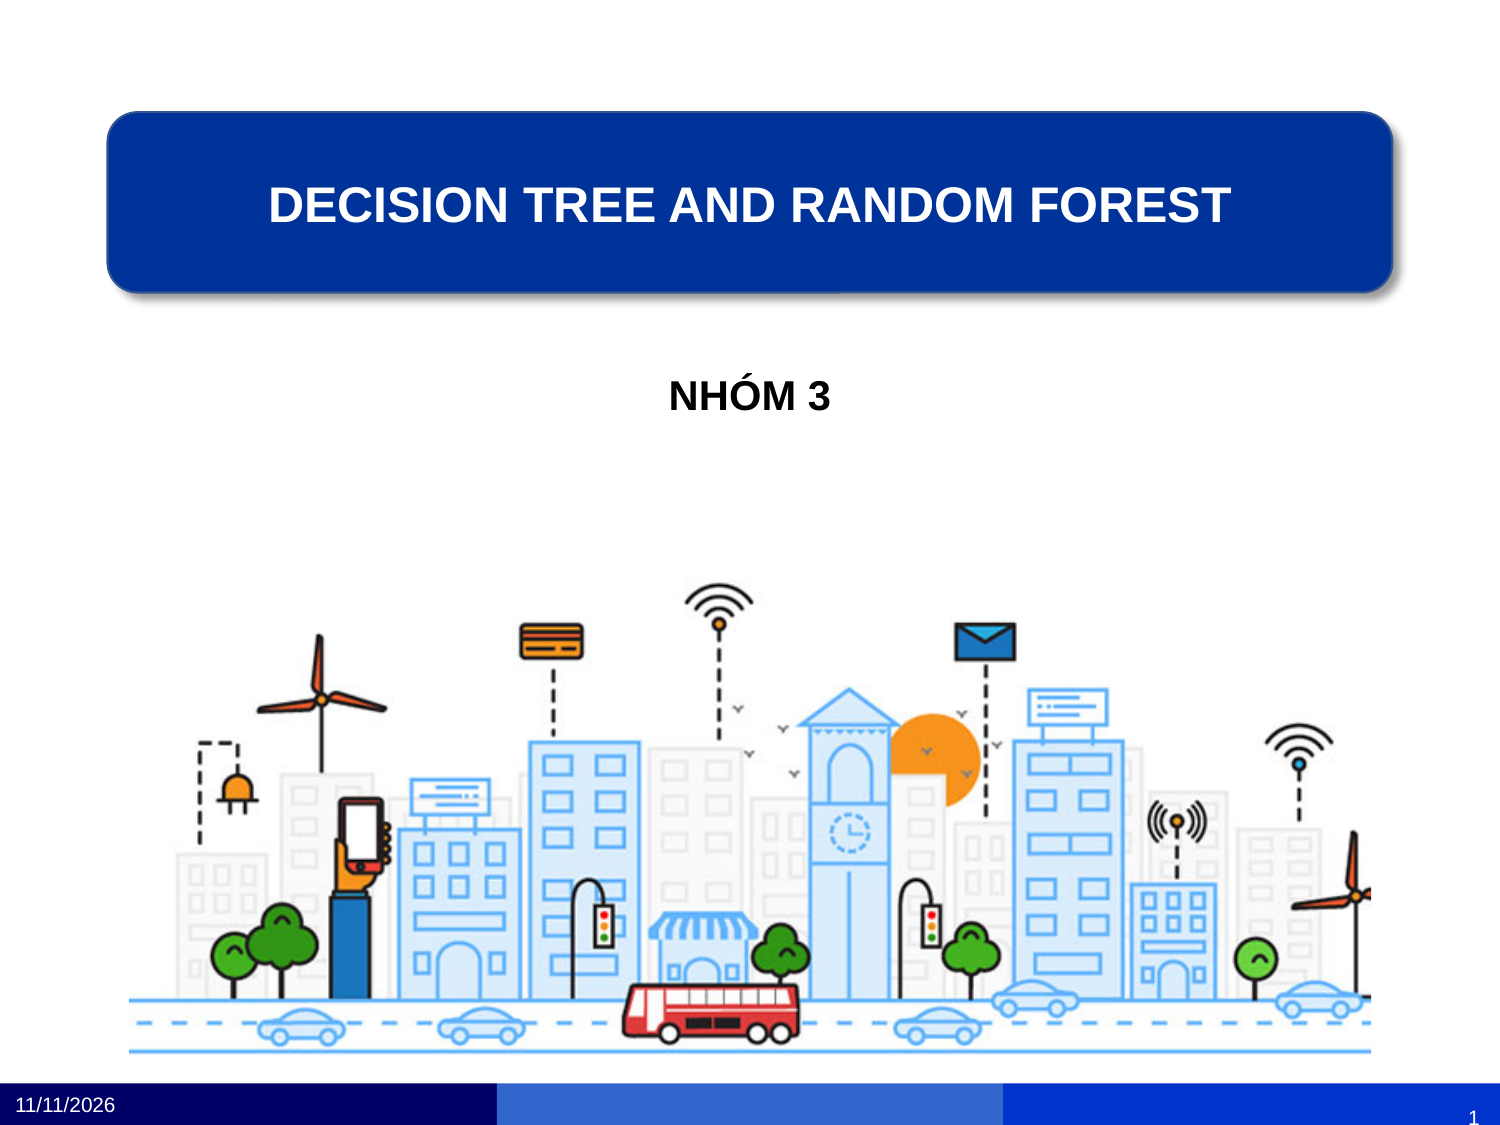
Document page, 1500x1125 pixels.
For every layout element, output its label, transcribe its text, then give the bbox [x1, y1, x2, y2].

text_box DECISION TREE AND RANDOM FOREST [106, 111, 1394, 294]
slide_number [0, 1083, 496, 1125]
slide_number 0 [1003, 1083, 1500, 1125]
picture [128, 562, 1372, 1057]
subtitle NHÓM 3 [187, 351, 1313, 562]
footer [496, 1083, 1003, 1125]
